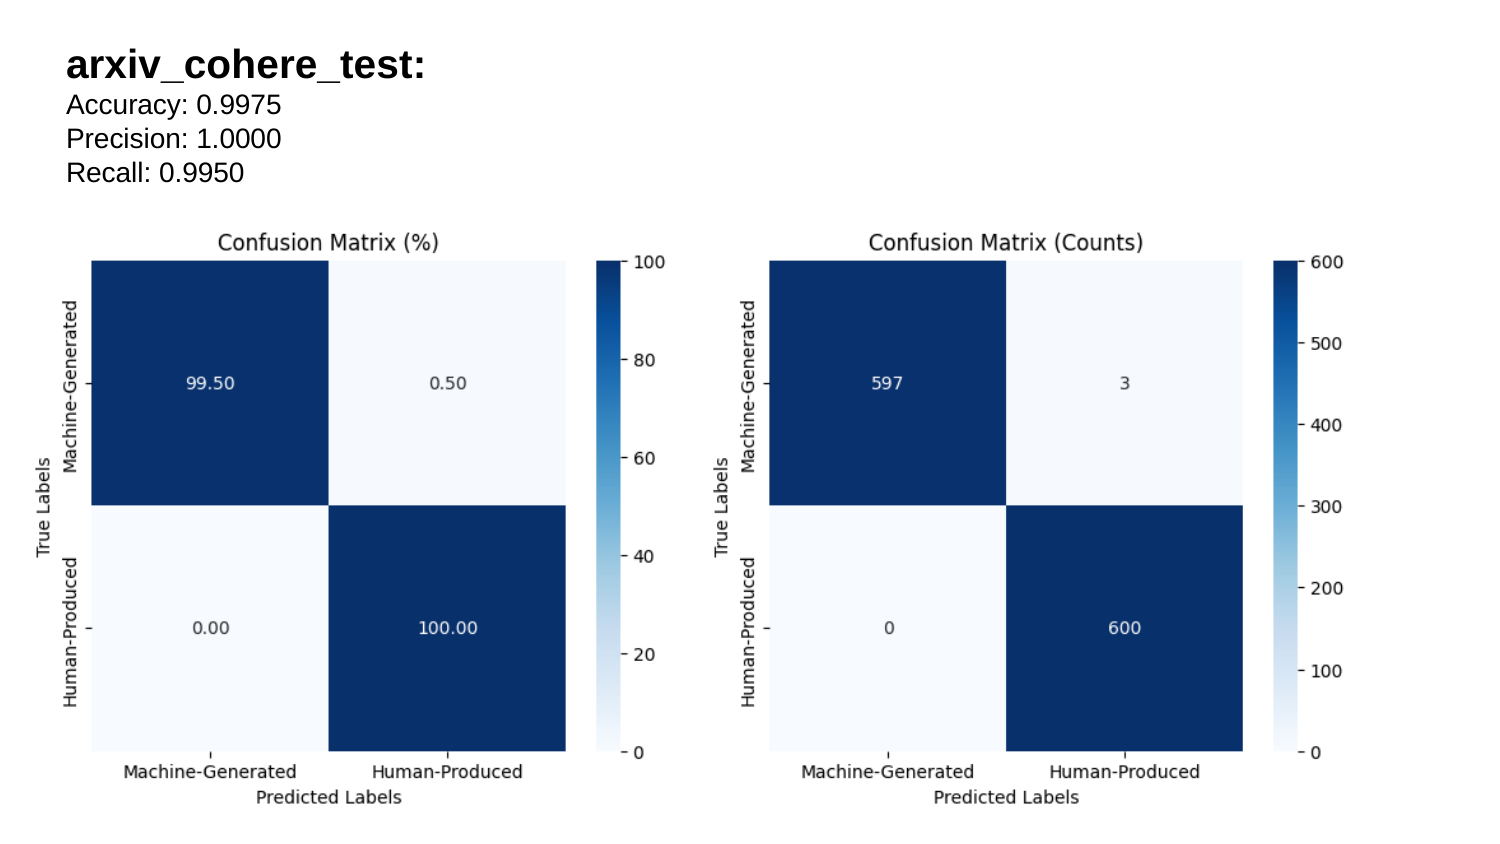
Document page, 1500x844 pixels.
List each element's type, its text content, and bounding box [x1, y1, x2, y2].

picture [24, 220, 678, 819]
title arxiv_cohere_test: Accuracy: 0.9975 Precision: 1.0000 Recall: 0.9950 [51, 23, 1449, 197]
picture [702, 220, 1355, 819]
